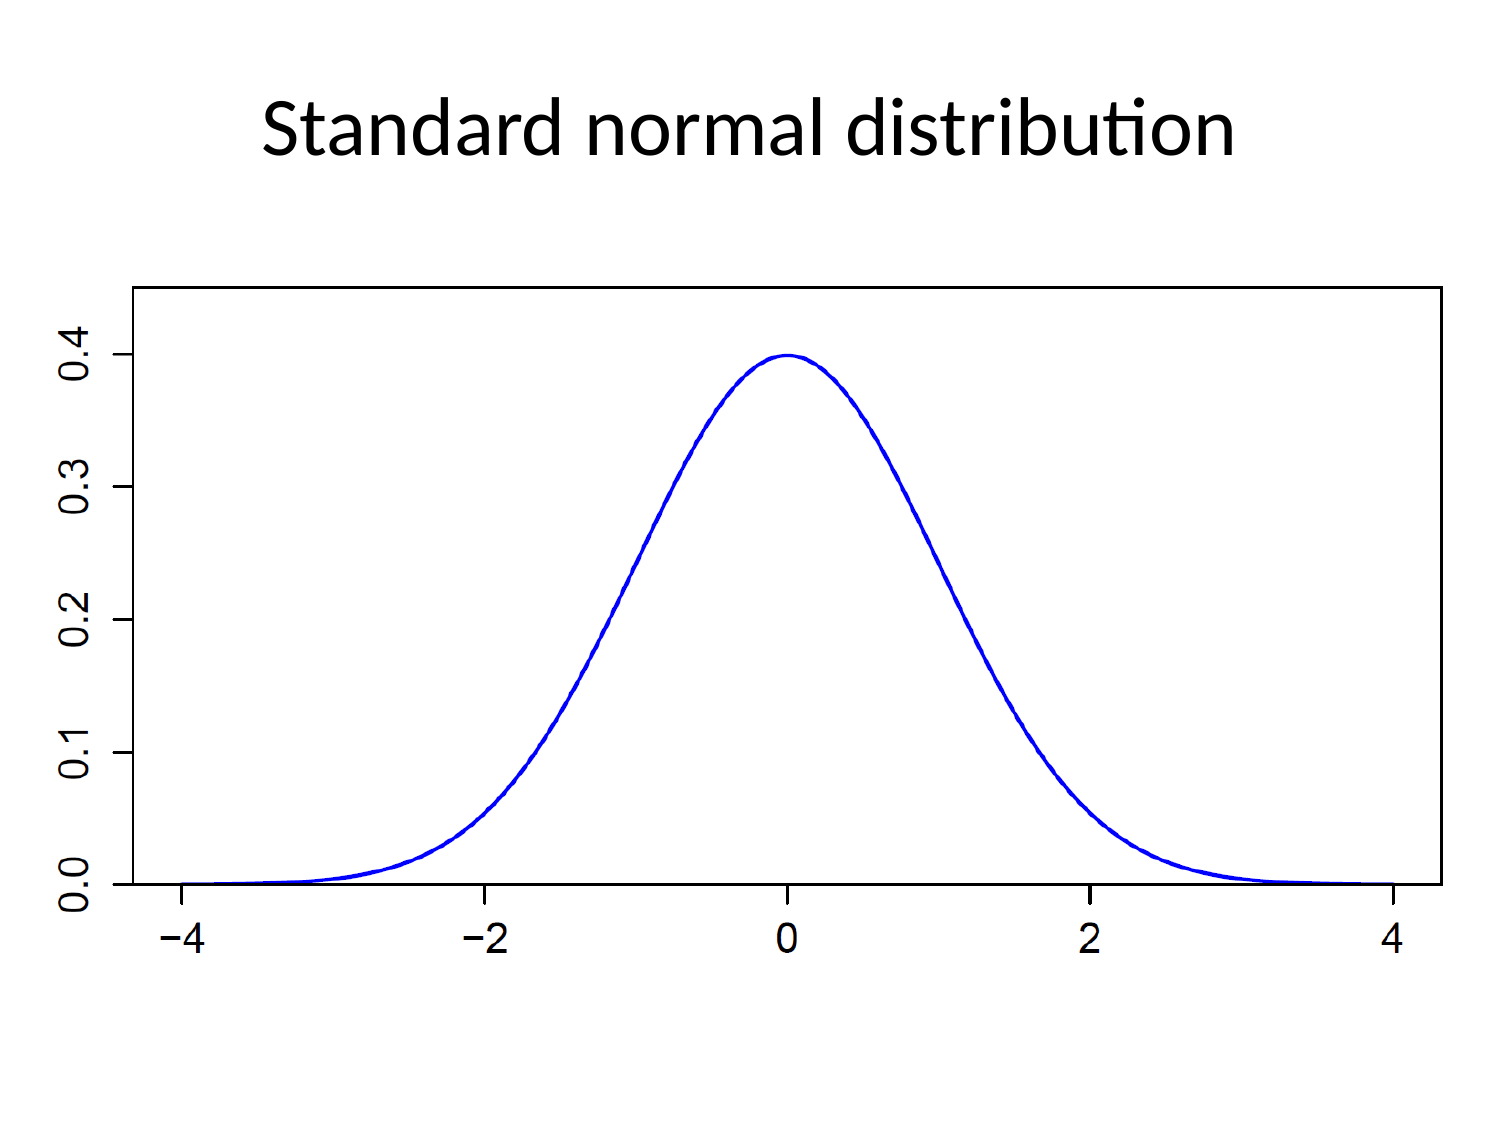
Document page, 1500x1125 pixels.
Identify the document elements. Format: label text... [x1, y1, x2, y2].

title Standard normal distribution [75, 45, 1425, 200]
picture [40, 271, 1482, 975]
